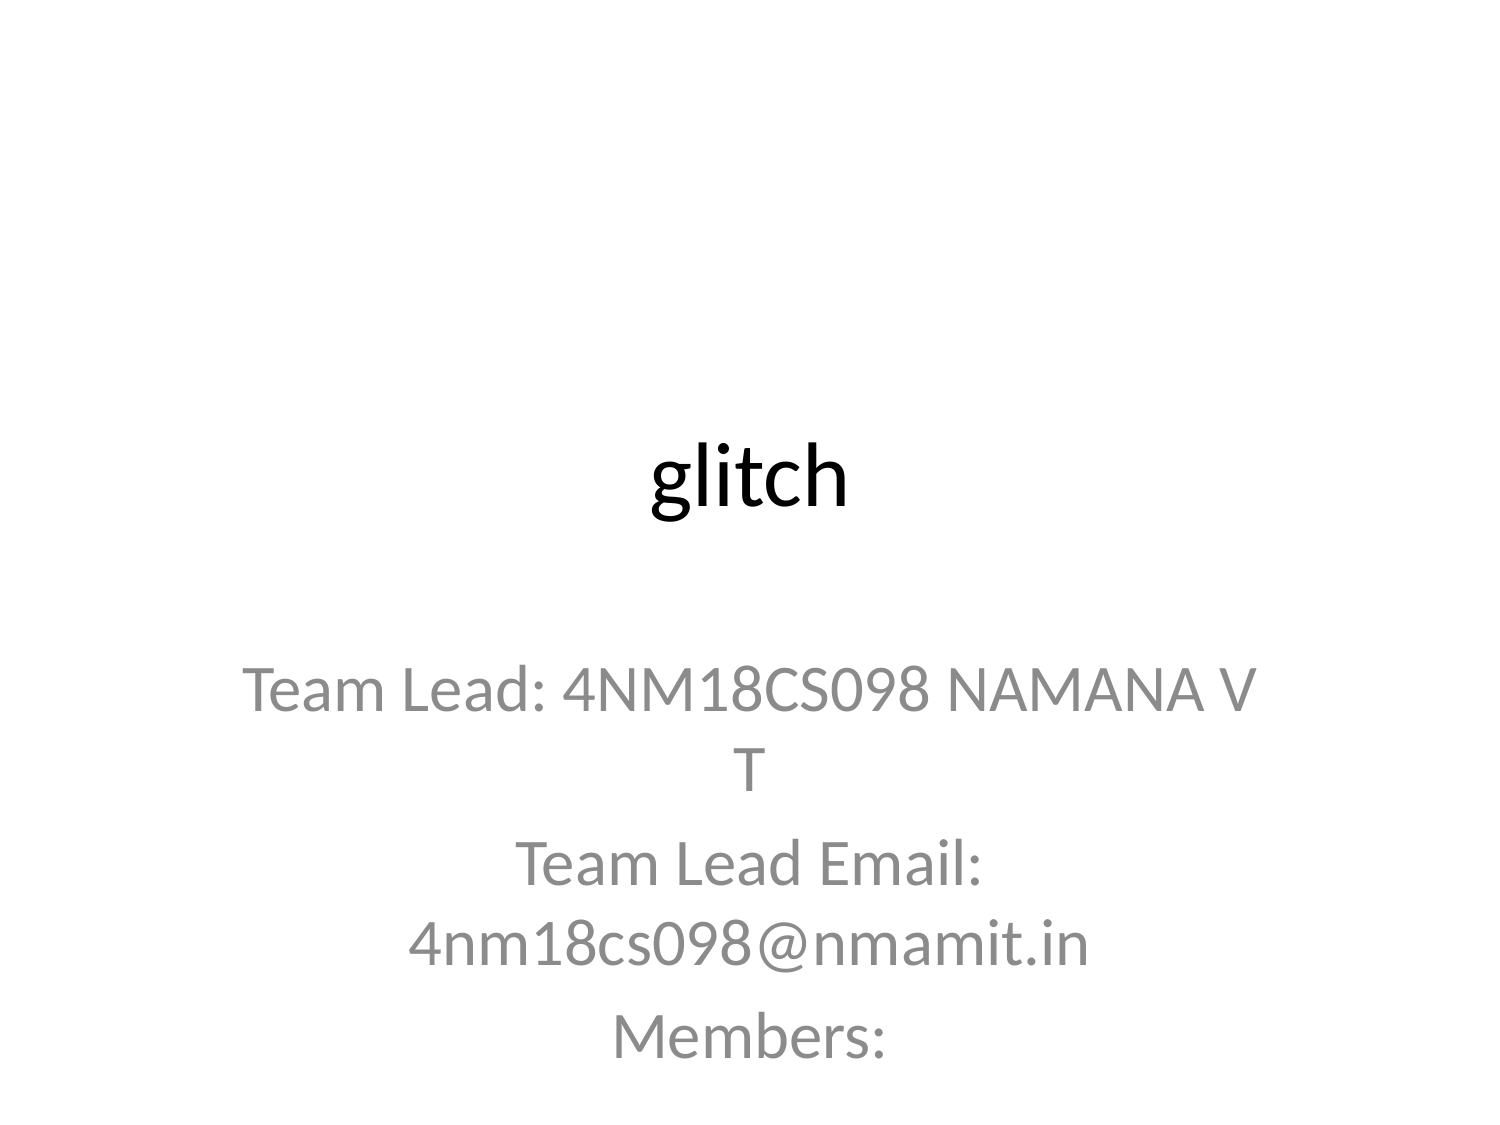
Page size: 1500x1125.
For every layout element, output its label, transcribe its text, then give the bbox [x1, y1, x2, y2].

subtitle Team Lead: 4NM18CS098 NAMANA V T Team Lead Email: 4nm18cs098@nmamit.in Members: [225, 637, 1275, 925]
title glitch [112, 349, 1388, 591]
